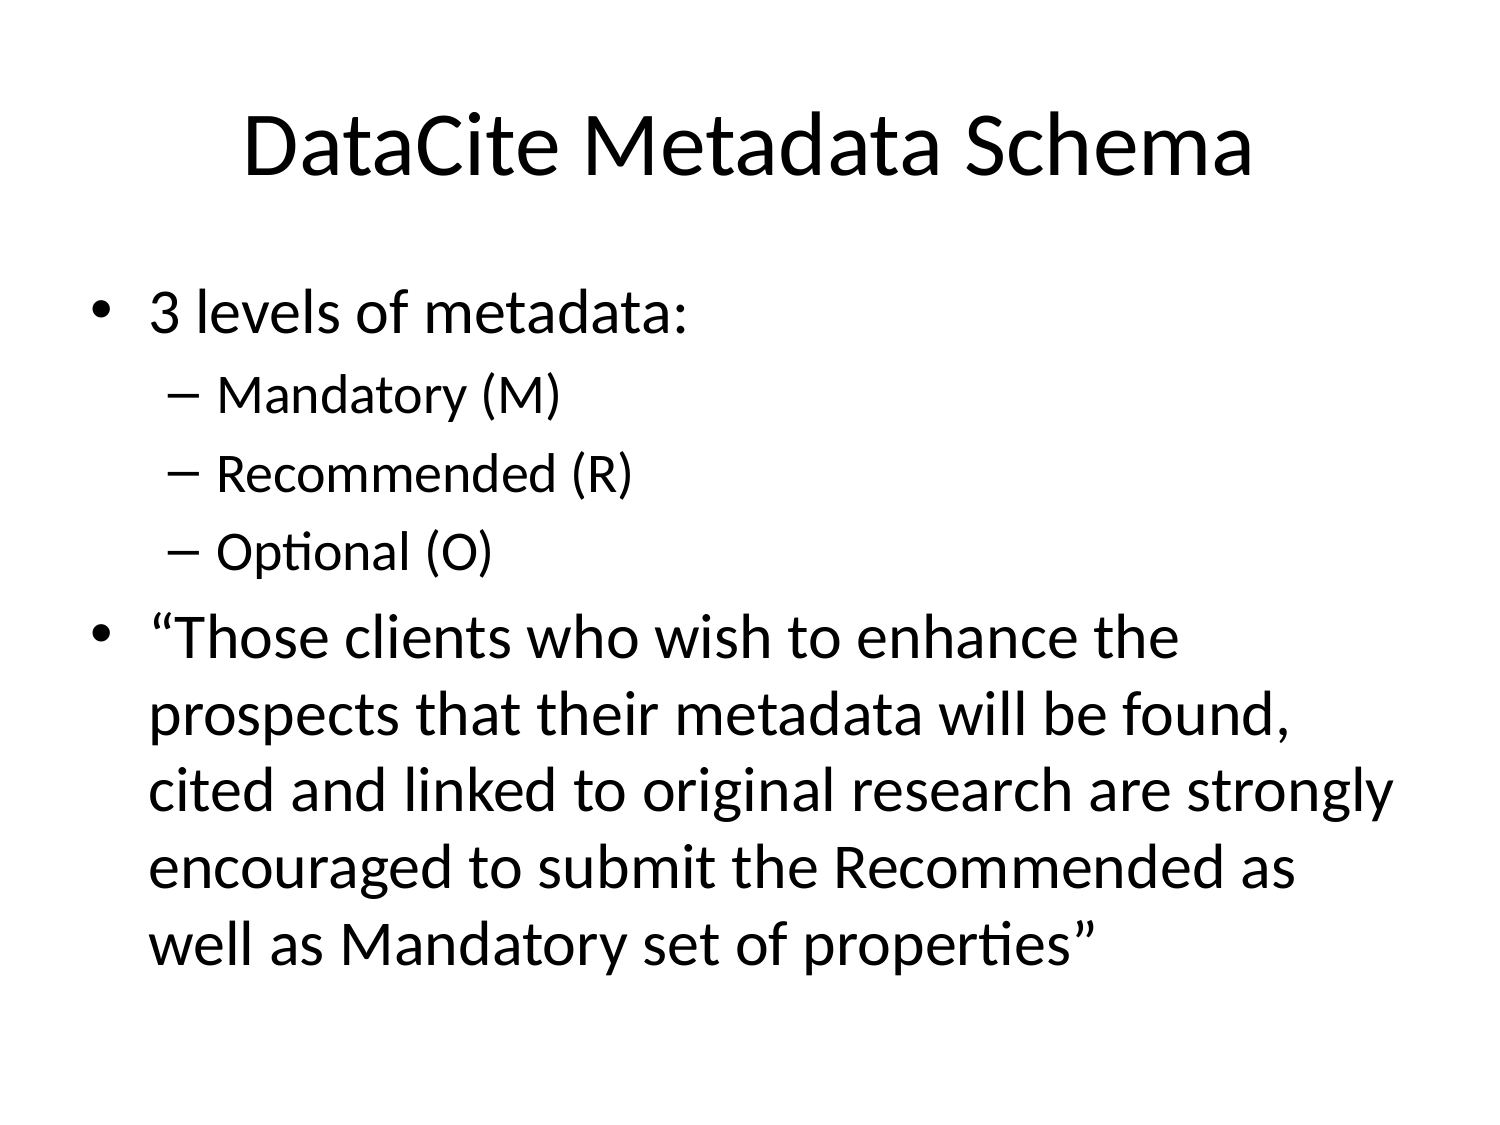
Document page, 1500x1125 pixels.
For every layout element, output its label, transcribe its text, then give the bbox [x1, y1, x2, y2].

title DataCite Metadata Schema [75, 45, 1425, 233]
list 3 levels of metadata: Mandatory (M) Recommended (R) Optional (O) “Those clients who wish to enhance the prospects that their metadata will be found, cited and linked to original research are strongly encouraged to submit the Recommended as well as Mandatory set of properties” [75, 262, 1425, 1005]
